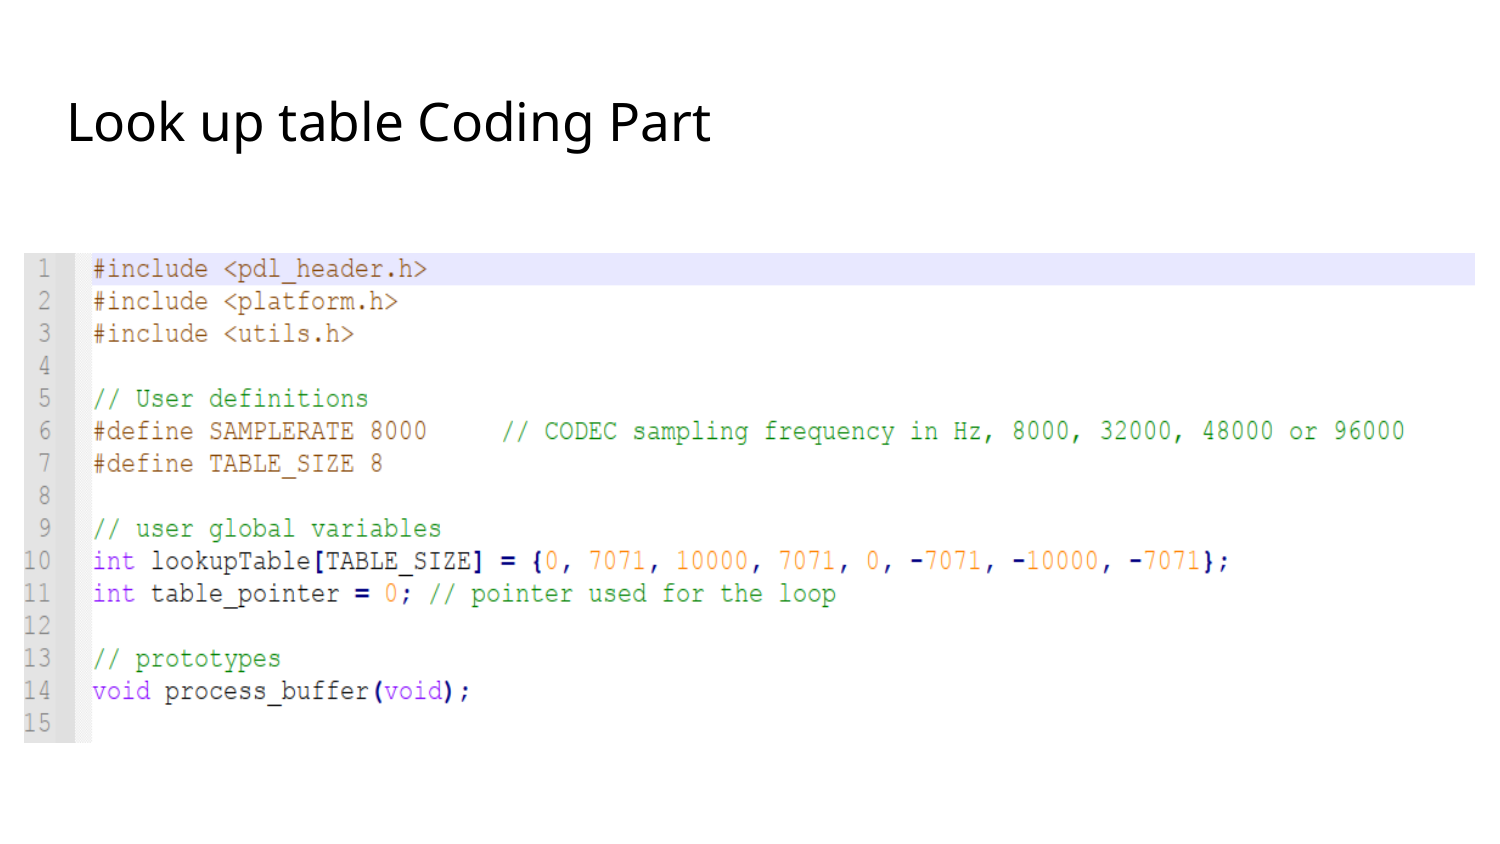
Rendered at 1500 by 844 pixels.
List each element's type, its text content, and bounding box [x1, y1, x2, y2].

picture [24, 253, 1476, 743]
title Look up table Coding Part [51, 72, 1449, 167]
